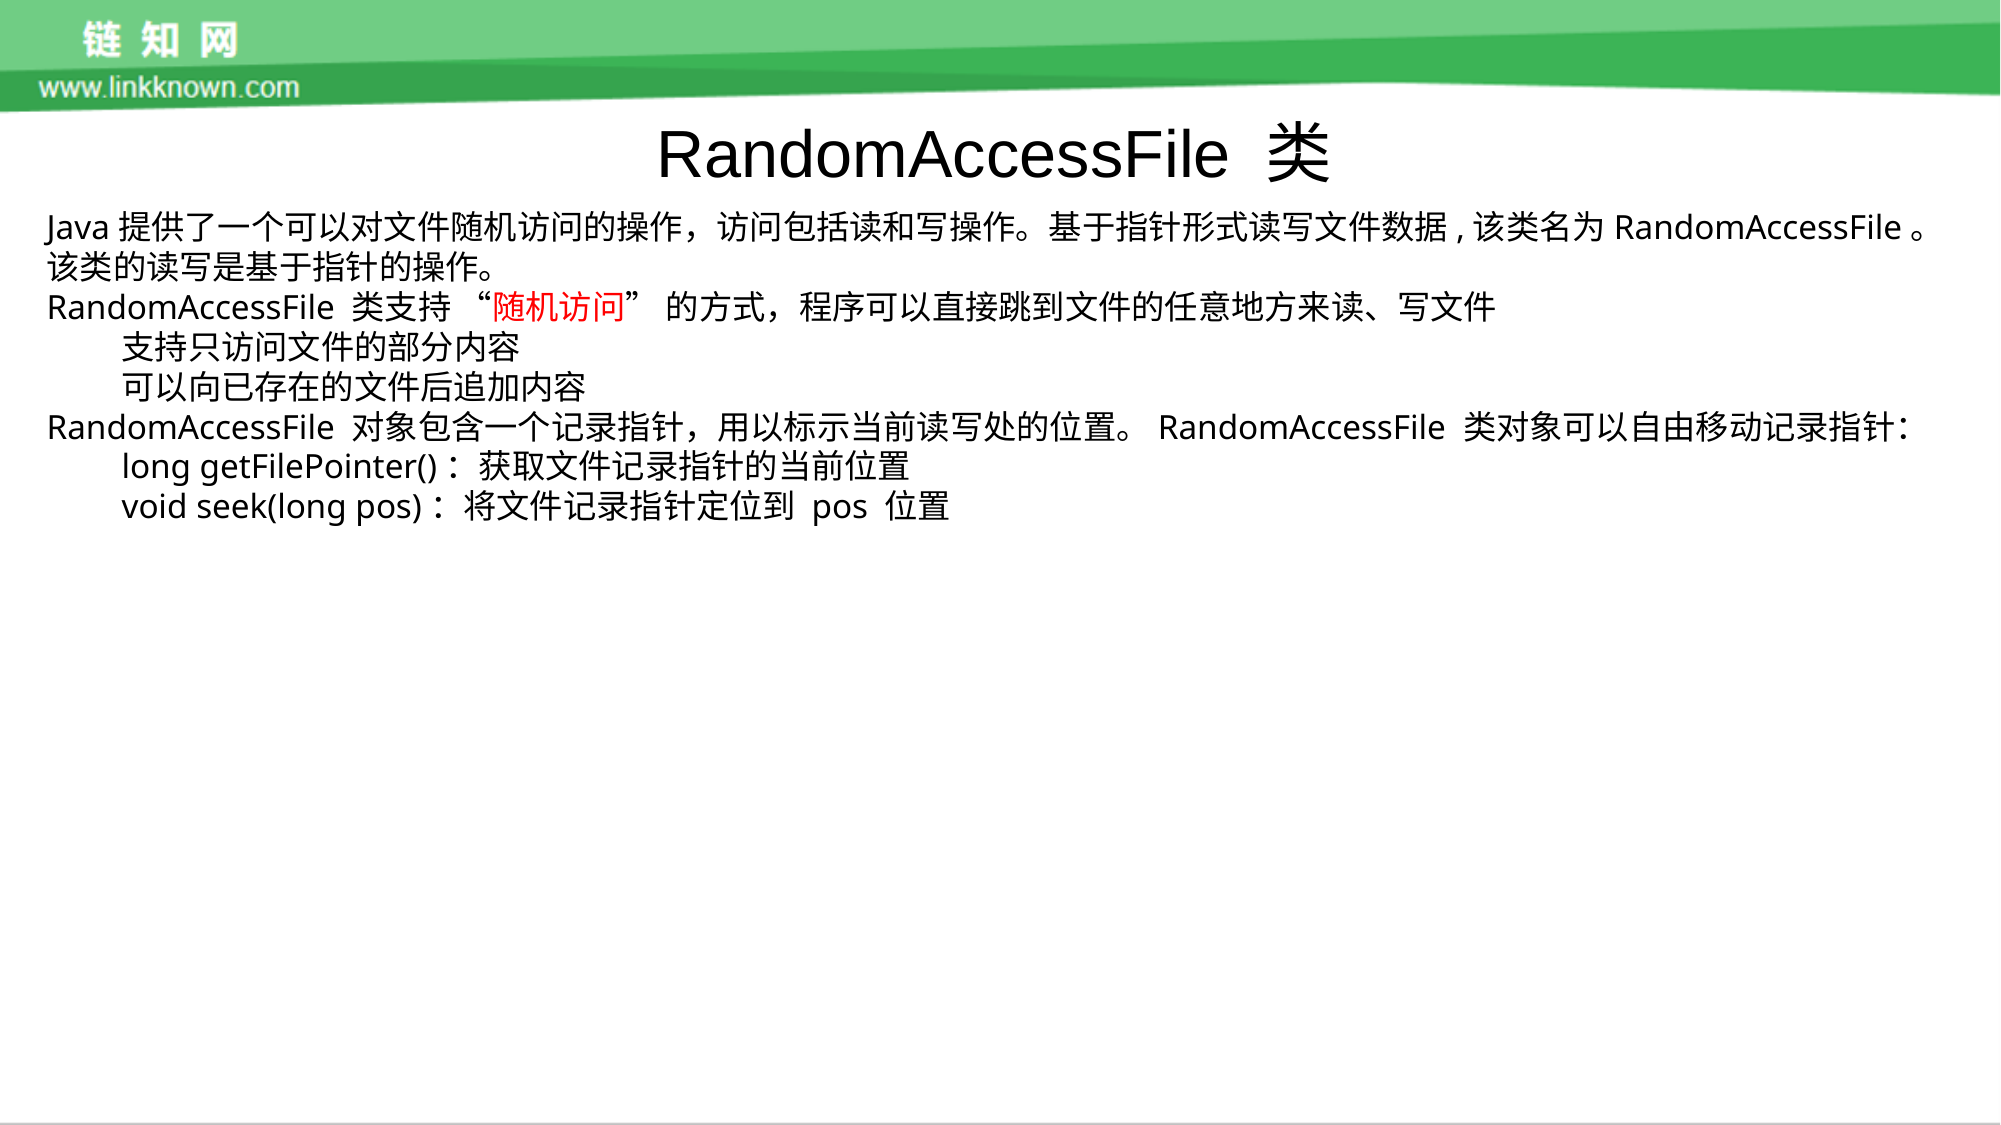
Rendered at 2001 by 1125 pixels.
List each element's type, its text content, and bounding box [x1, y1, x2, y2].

picture [0, 0, 2001, 1125]
text_box RandomAccessFile 类 [31, 103, 1957, 198]
text_box Java提供了一个可以对文件随机访问的操作，访问包括读和写操作。基于指针形式读写文件数据,该类名为RandomAccessFile。该类的读写是基于指针的操作。 RandomAccessFile 类支持 “随机访问” 的方式，程序可以直接跳到文件的任意地方来读、写文件 支持只访问文件的部分内容 可以向已存在的文件后追加内容 RandomAccessFile 对象包含一个记录指针，用以标示当前读写处的位置。RandomAccessFile 类对象可以自由移动记录指针： long getFilePointer()：获取文件记录指针的当前位置 void seek(long pos)：将文件记录指针定位到 pos 位置 [31, 198, 1969, 533]
